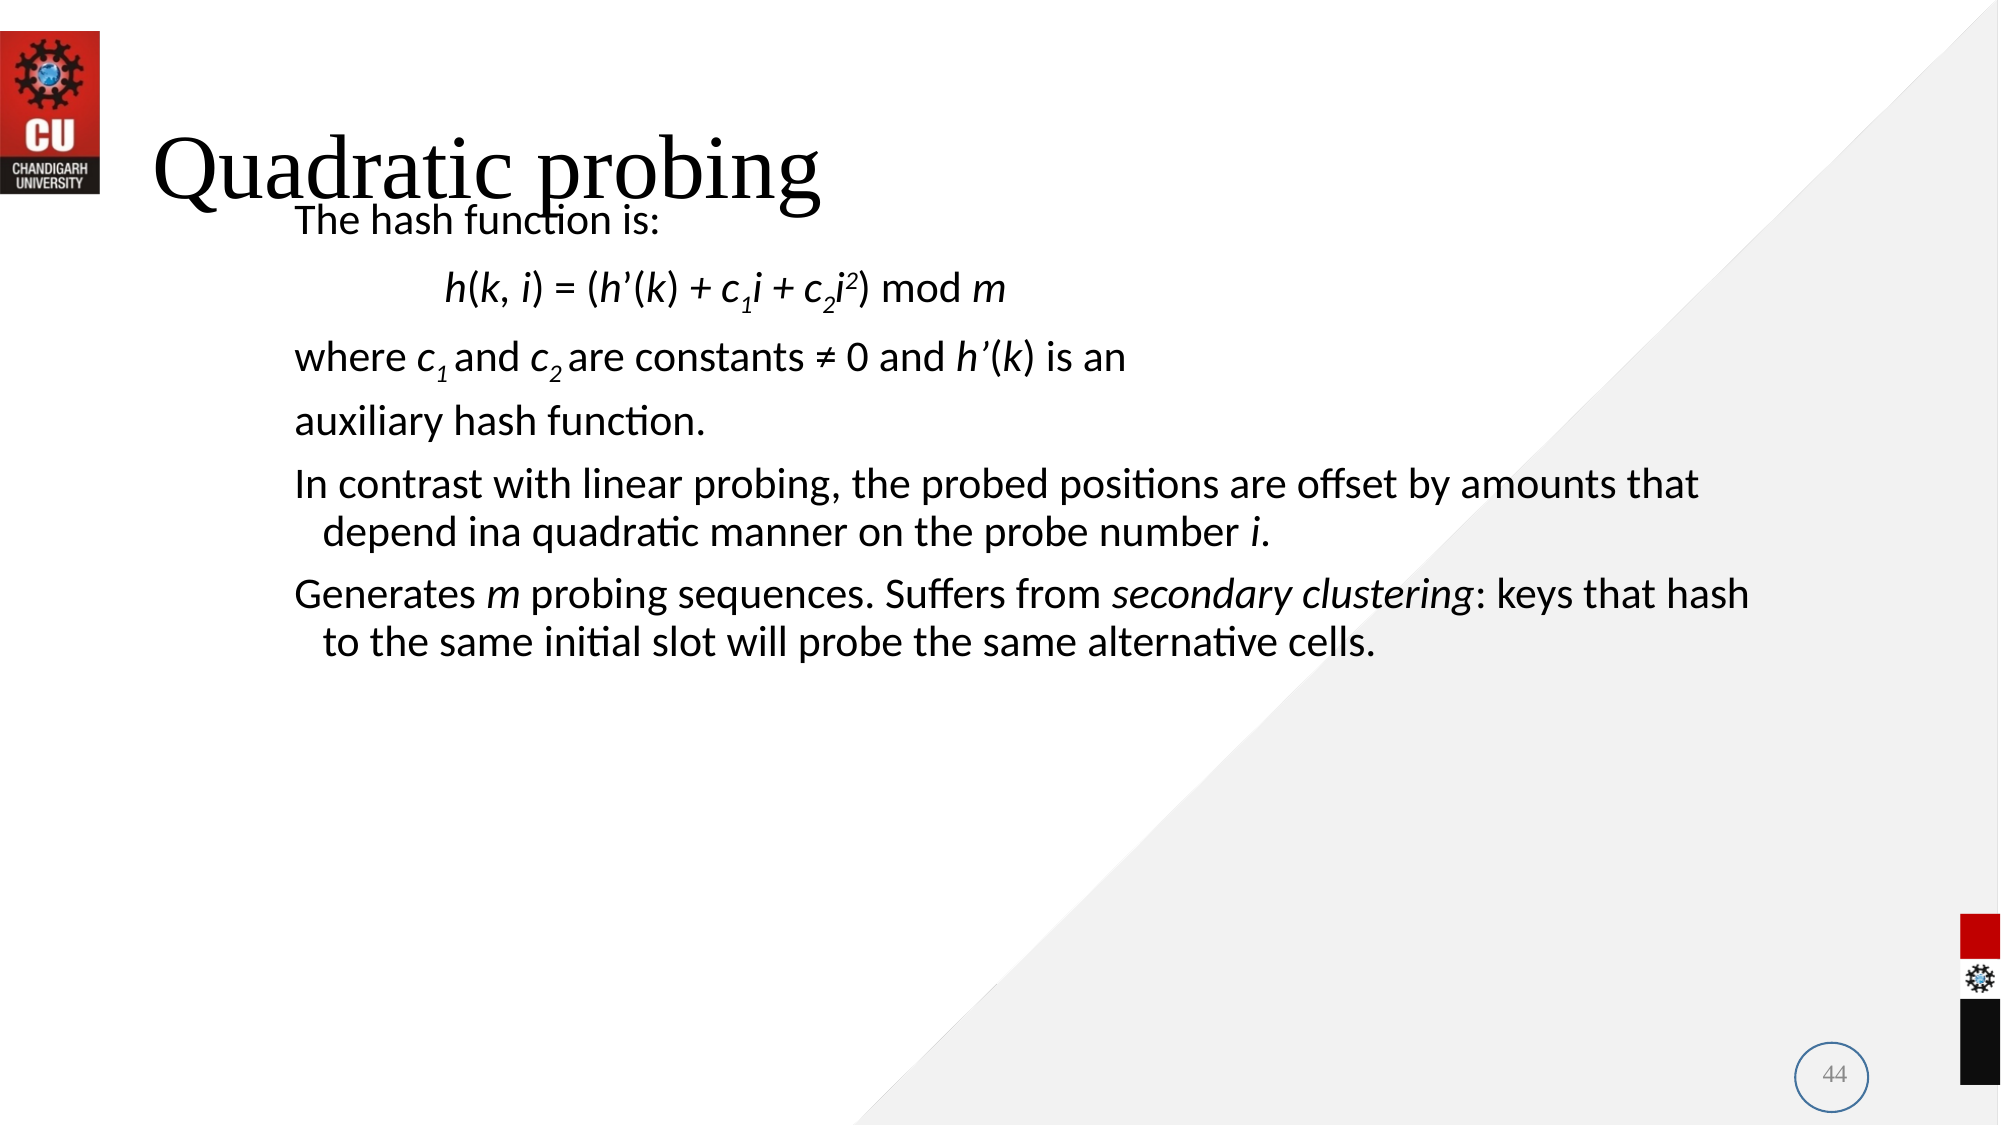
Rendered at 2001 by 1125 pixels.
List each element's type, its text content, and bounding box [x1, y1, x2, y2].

picture [0, 0, 2001, 1125]
title Quadratic probing [137, 59, 1863, 278]
slide_number 44 [1412, 1042, 1863, 1103]
list The hash function is: h(k, i) = (h’(k) + c1i + c2i2) mod m where c1 and c2 are constants ≠ 0 and h’(k) is an auxiliary hash function. In contrast with linear probing, the probed positions are offset by amounts that depend ina quadratic manner on the probe number i. Generates m probing sequences. Suffers from secondary clustering: keys that hash to the same initial slot will probe the same alternative cells. [279, 189, 1768, 1059]
